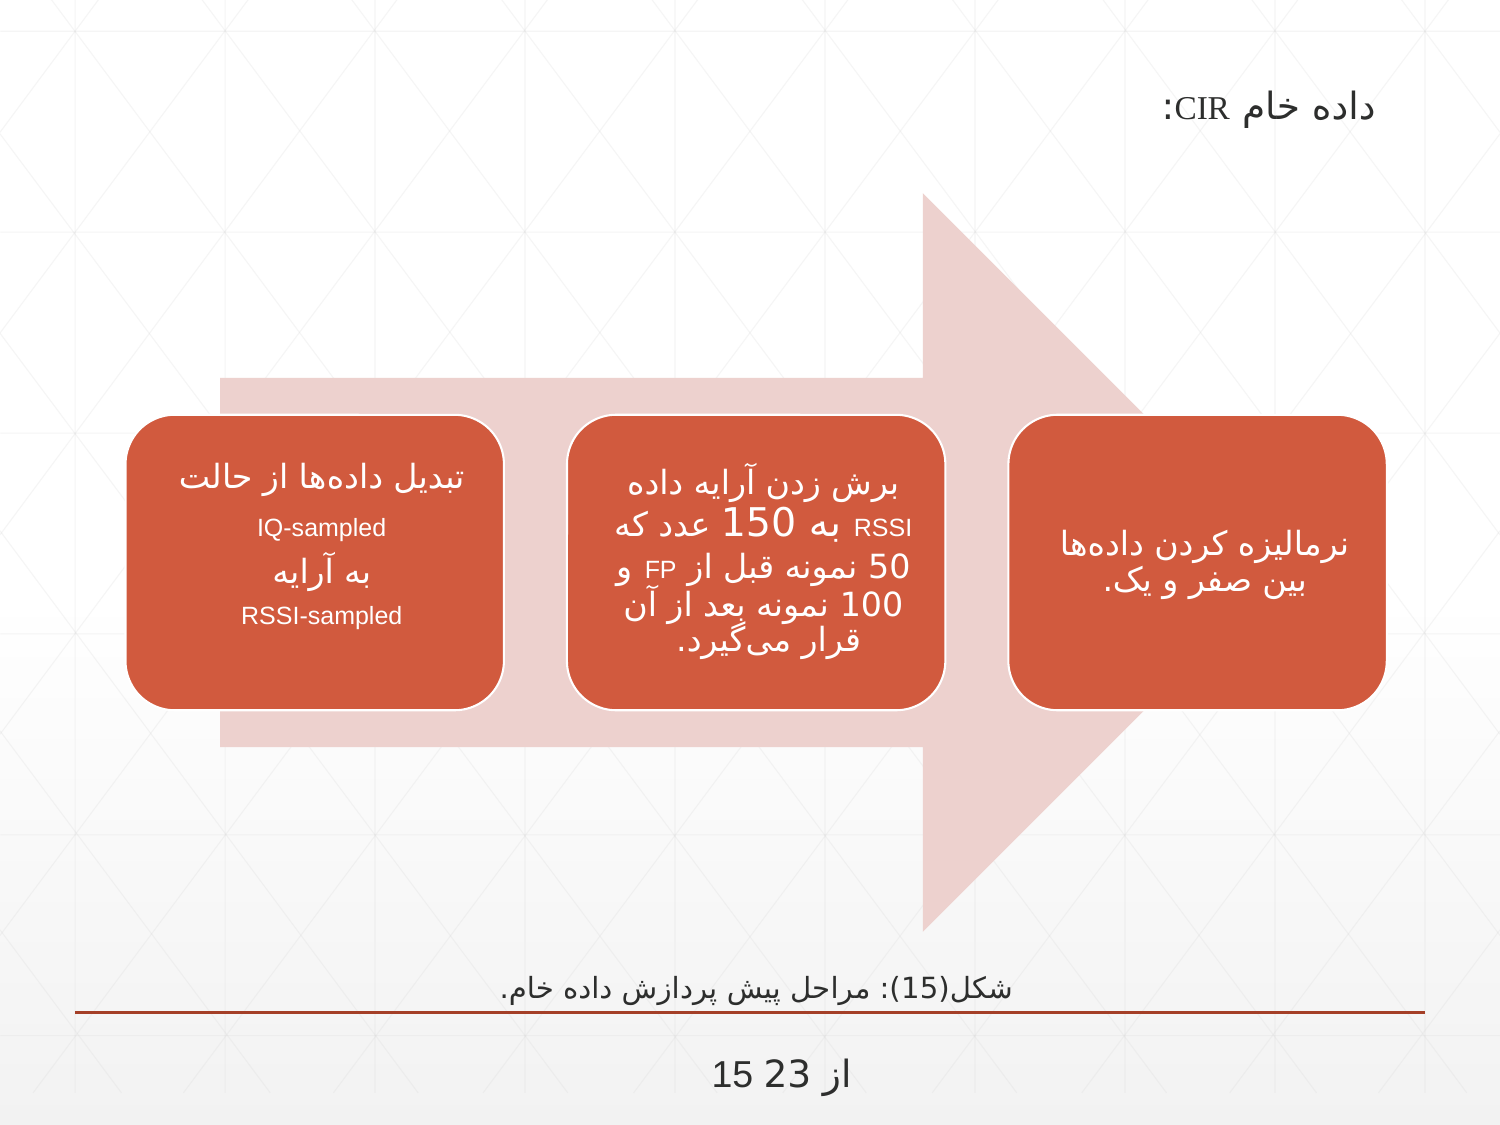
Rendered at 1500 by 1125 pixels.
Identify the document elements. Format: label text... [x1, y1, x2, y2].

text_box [125, 193, 1387, 932]
text_box شکل(15): مراحل پیش پردازش داده خام. [484, 961, 1028, 1012]
text_box 15 از 23 [696, 1042, 867, 1102]
text_box داده خام CIR: [1037, 74, 1500, 135]
